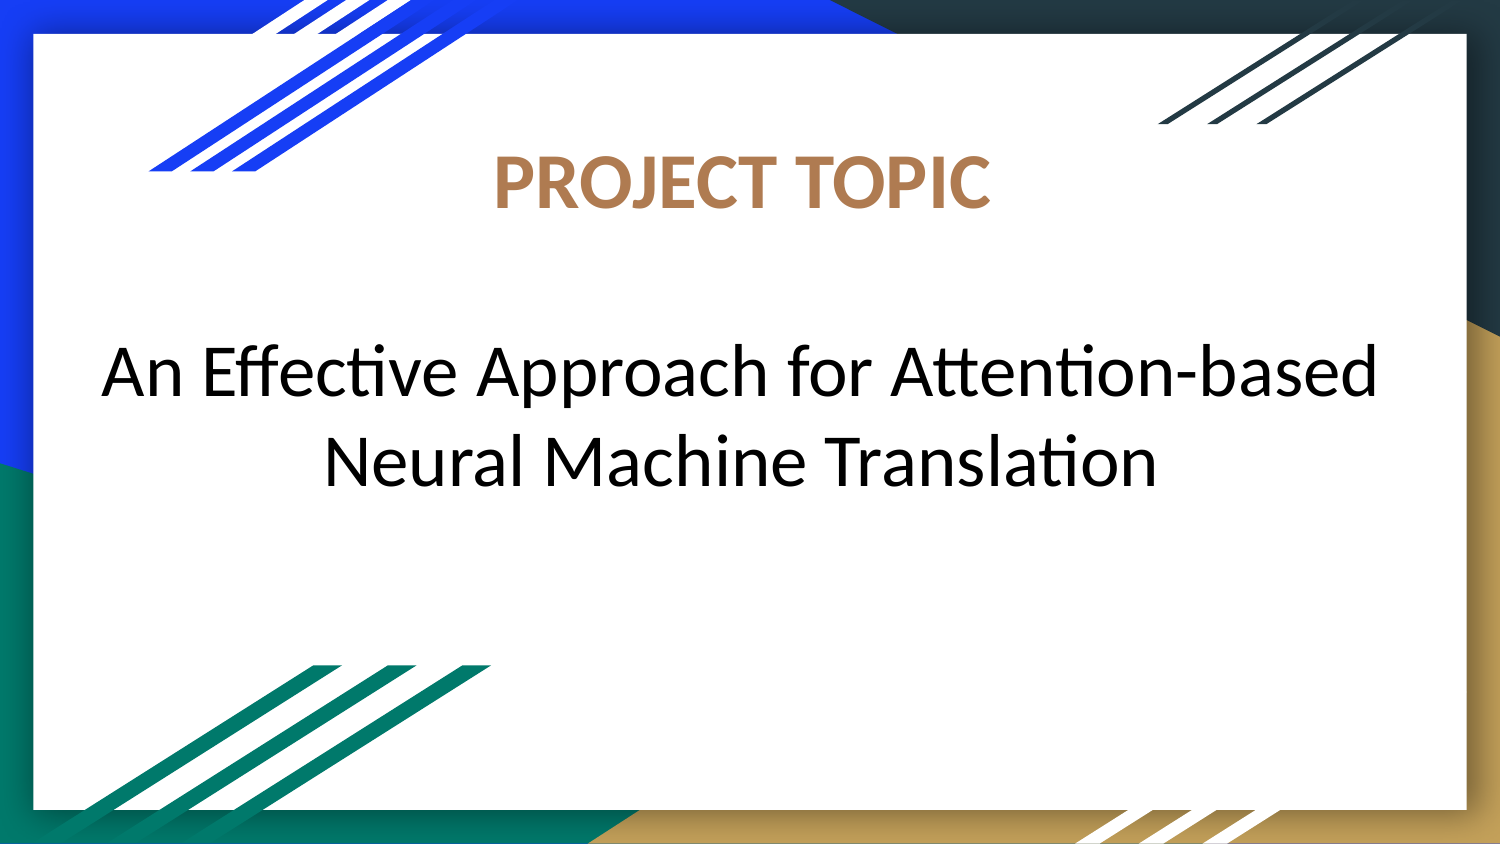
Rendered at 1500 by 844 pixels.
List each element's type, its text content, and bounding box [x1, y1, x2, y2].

title PROJECT TOPIC [122, 89, 1363, 266]
text_box An Effective Approach for Attention-based Neural Machine Translation [78, 306, 1405, 639]
